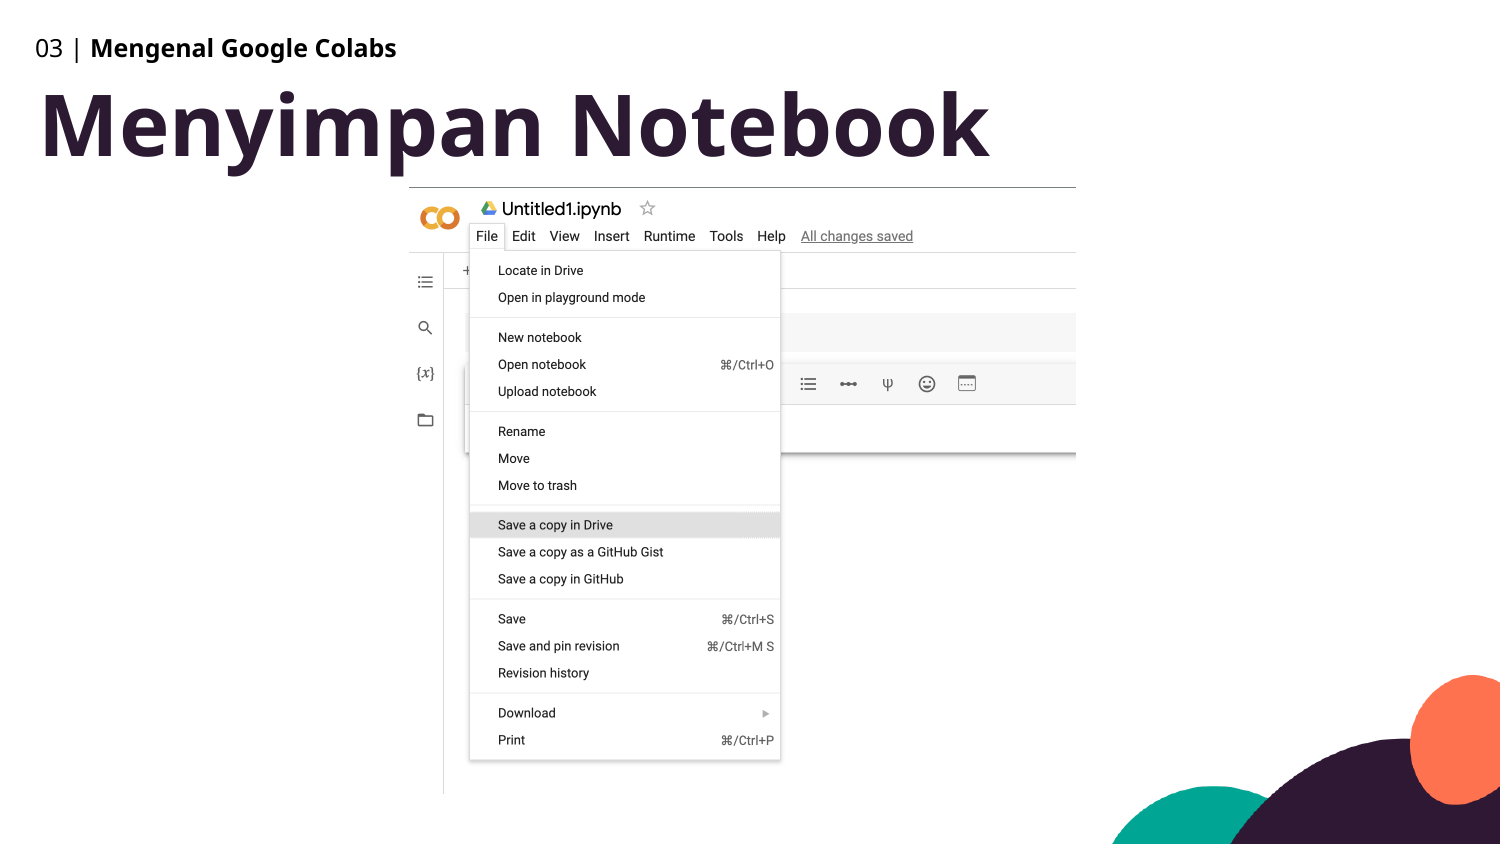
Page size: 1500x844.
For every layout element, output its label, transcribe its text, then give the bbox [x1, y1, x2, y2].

picture [0, 0, 1500, 844]
text_box Menyimpan Notebook [23, 77, 1480, 188]
text_box 03 | Mengenal Google Colabs [19, 10, 549, 86]
